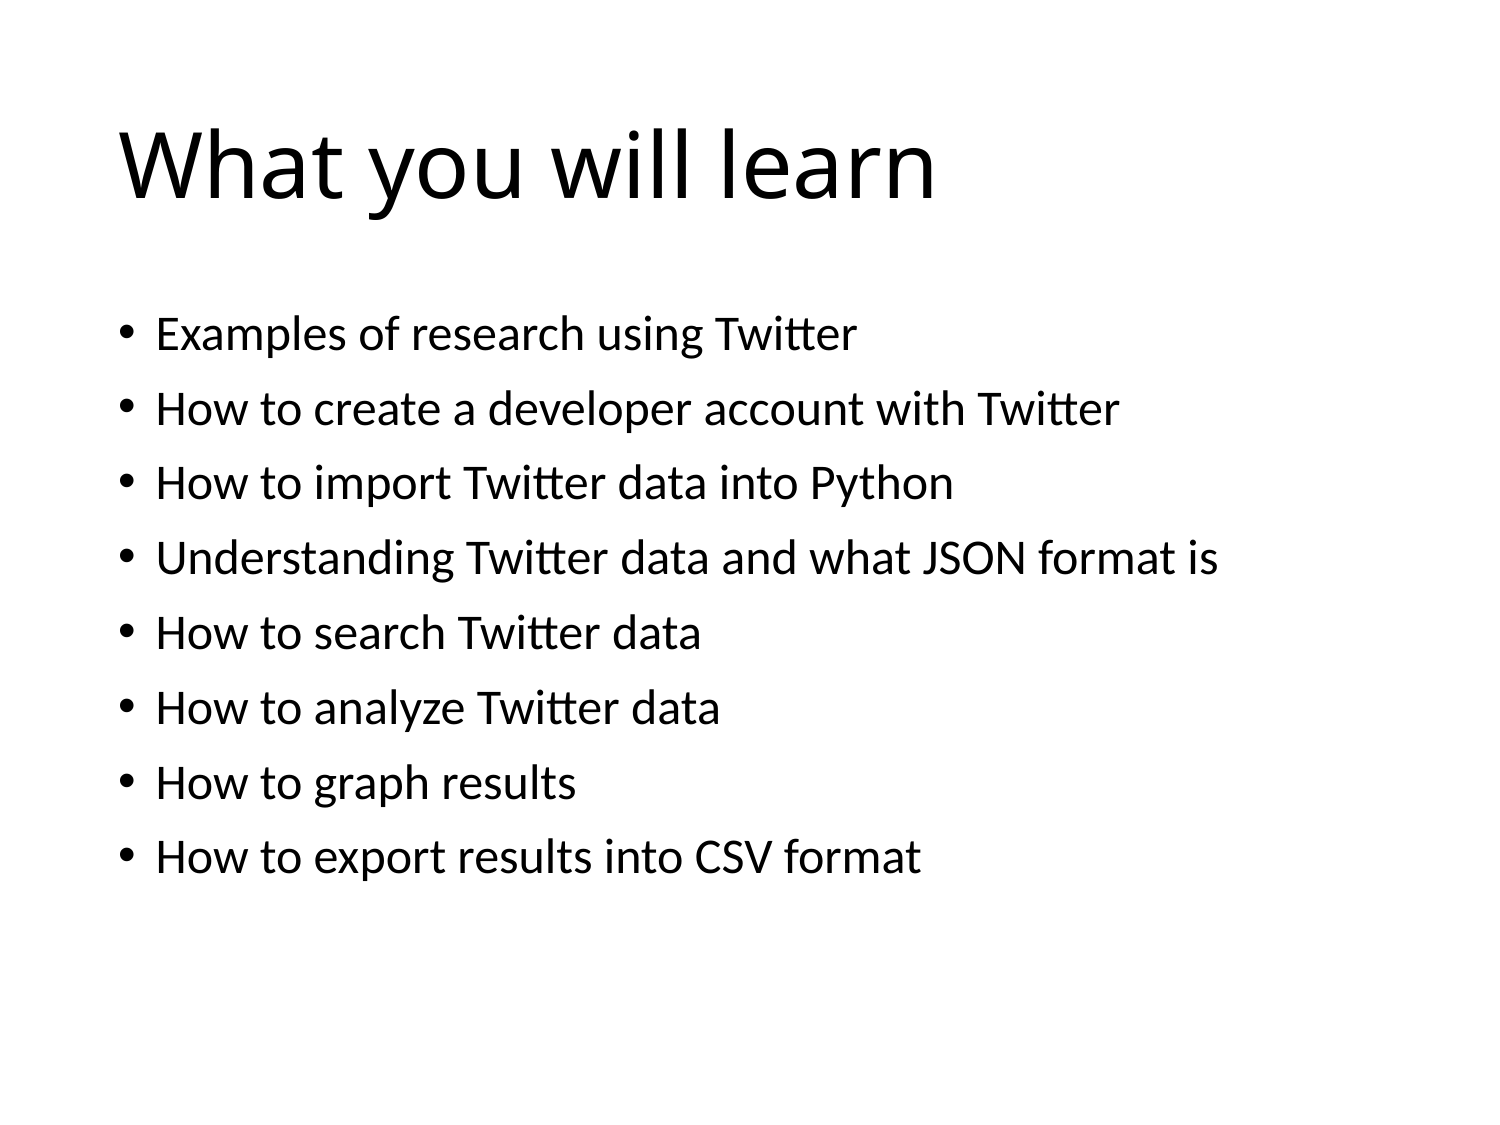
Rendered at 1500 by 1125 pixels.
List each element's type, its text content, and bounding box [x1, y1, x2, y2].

title What you will learn [103, 59, 1397, 278]
list Examples of research using Twitter How to create a developer account with Twitter How to import Twitter data into Python Understanding Twitter data and what JSON format is How to search Twitter data How to analyze Twitter data How to graph results How to export results into CSV format [103, 299, 1397, 1014]
